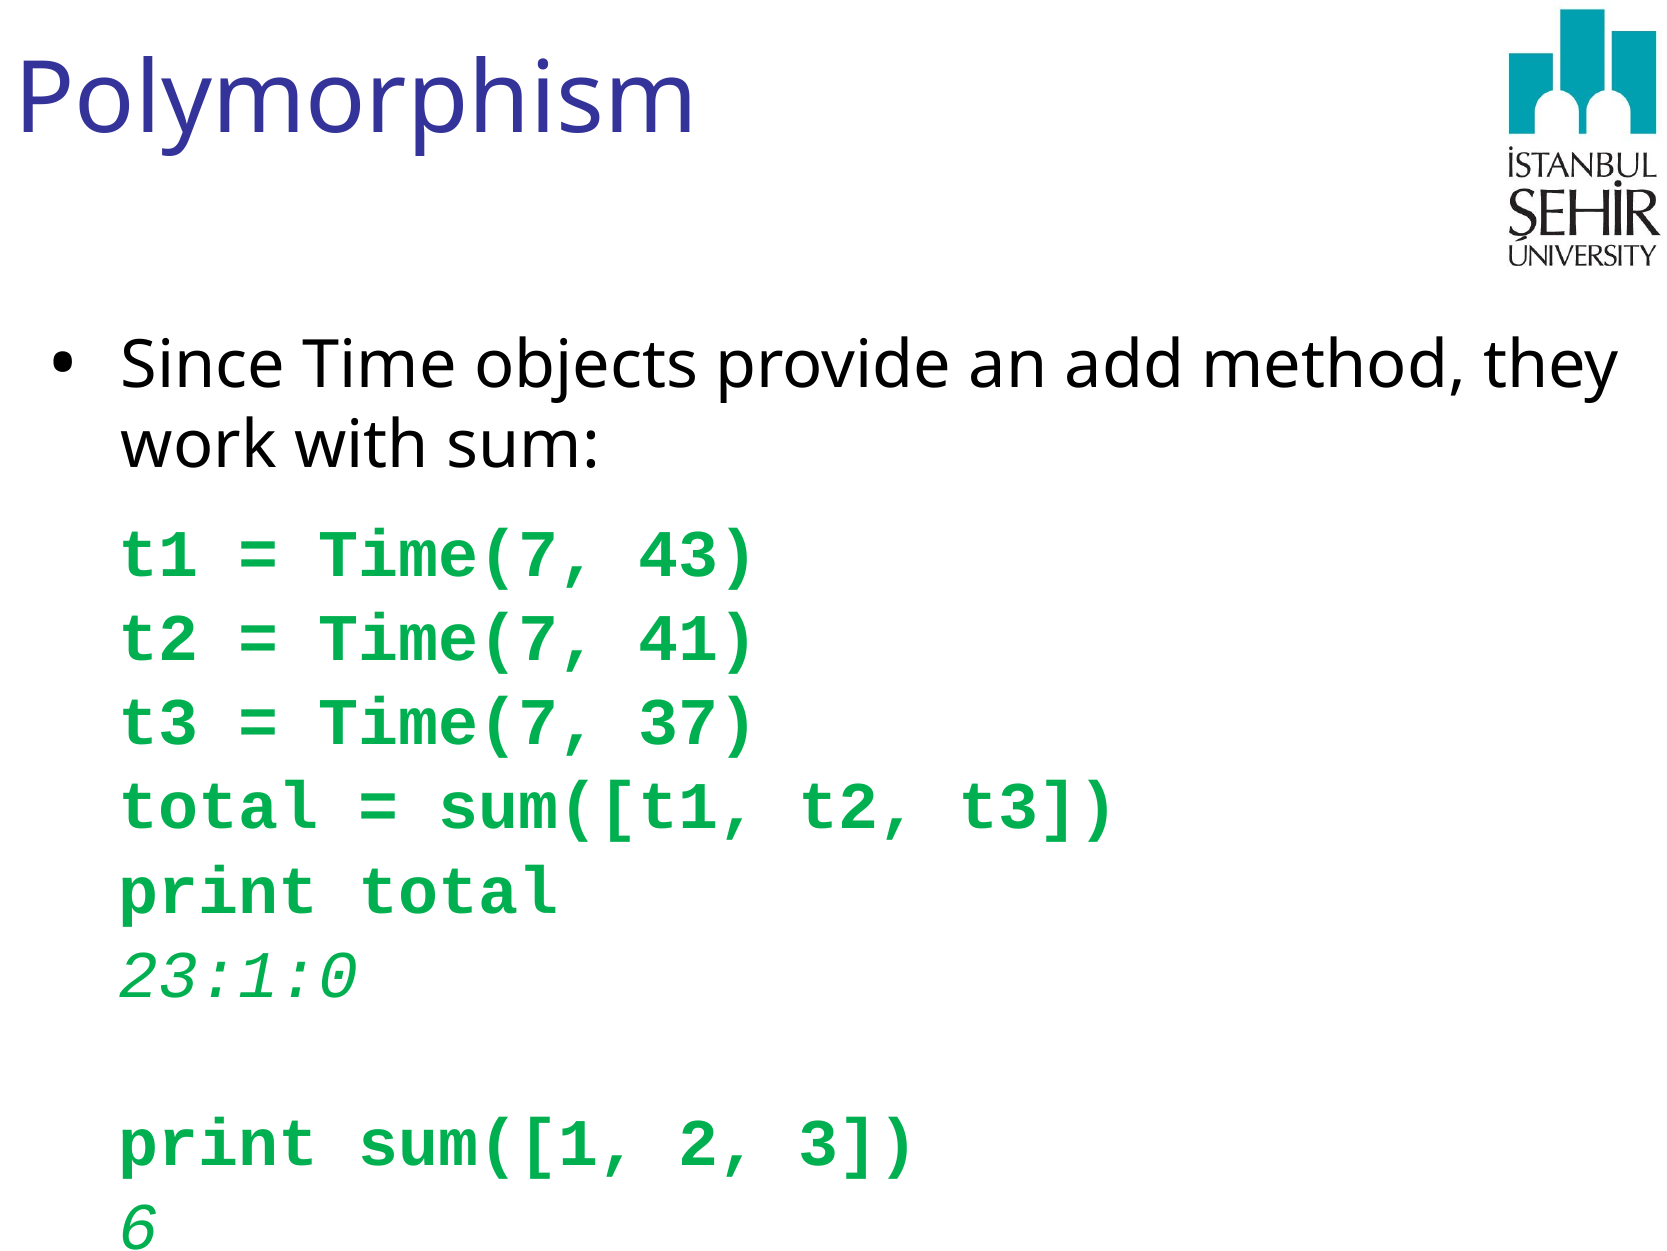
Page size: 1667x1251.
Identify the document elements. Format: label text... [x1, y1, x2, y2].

title Polymorphism [8, 8, 1663, 177]
picture [1491, 0, 1667, 285]
list Since Time objects provide an add method, they work with sum: t1 = Time(7, 43) t2 = Time(7, 41) t3 = Time(7, 37) total = sum([t1, t2, t3]) print total 23:1:0 print sum([1, 2, 3]) 6 [0, 346, 1655, 1238]
